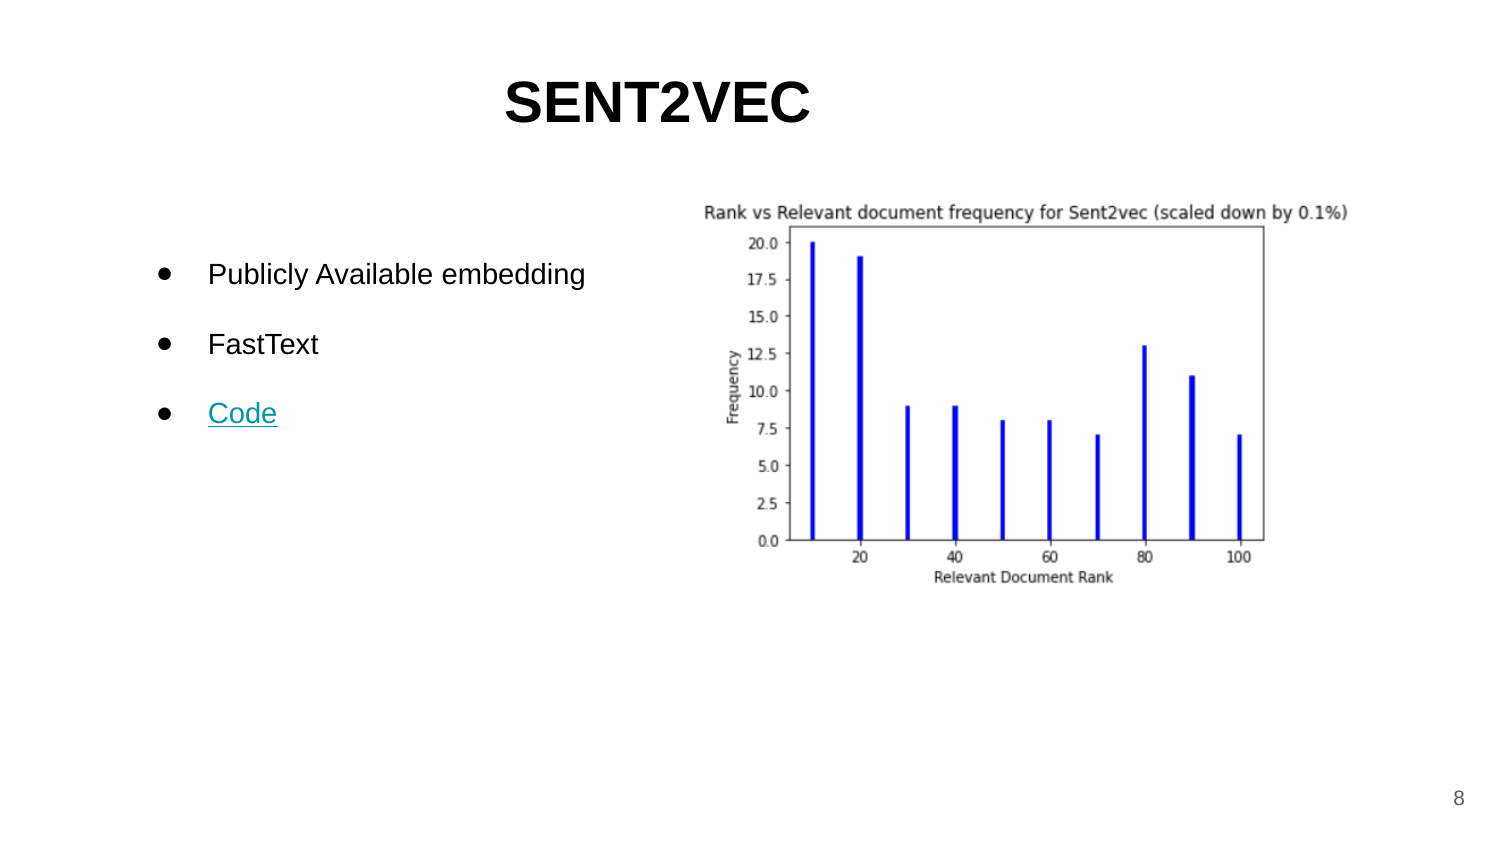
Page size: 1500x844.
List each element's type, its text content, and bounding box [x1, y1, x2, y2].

picture [691, 190, 1366, 609]
slide_number ‹#› [1389, 764, 1480, 830]
text_box Publicly Available embedding FastText Code [117, 240, 624, 505]
text_box SENT2VEC [490, 49, 869, 153]
